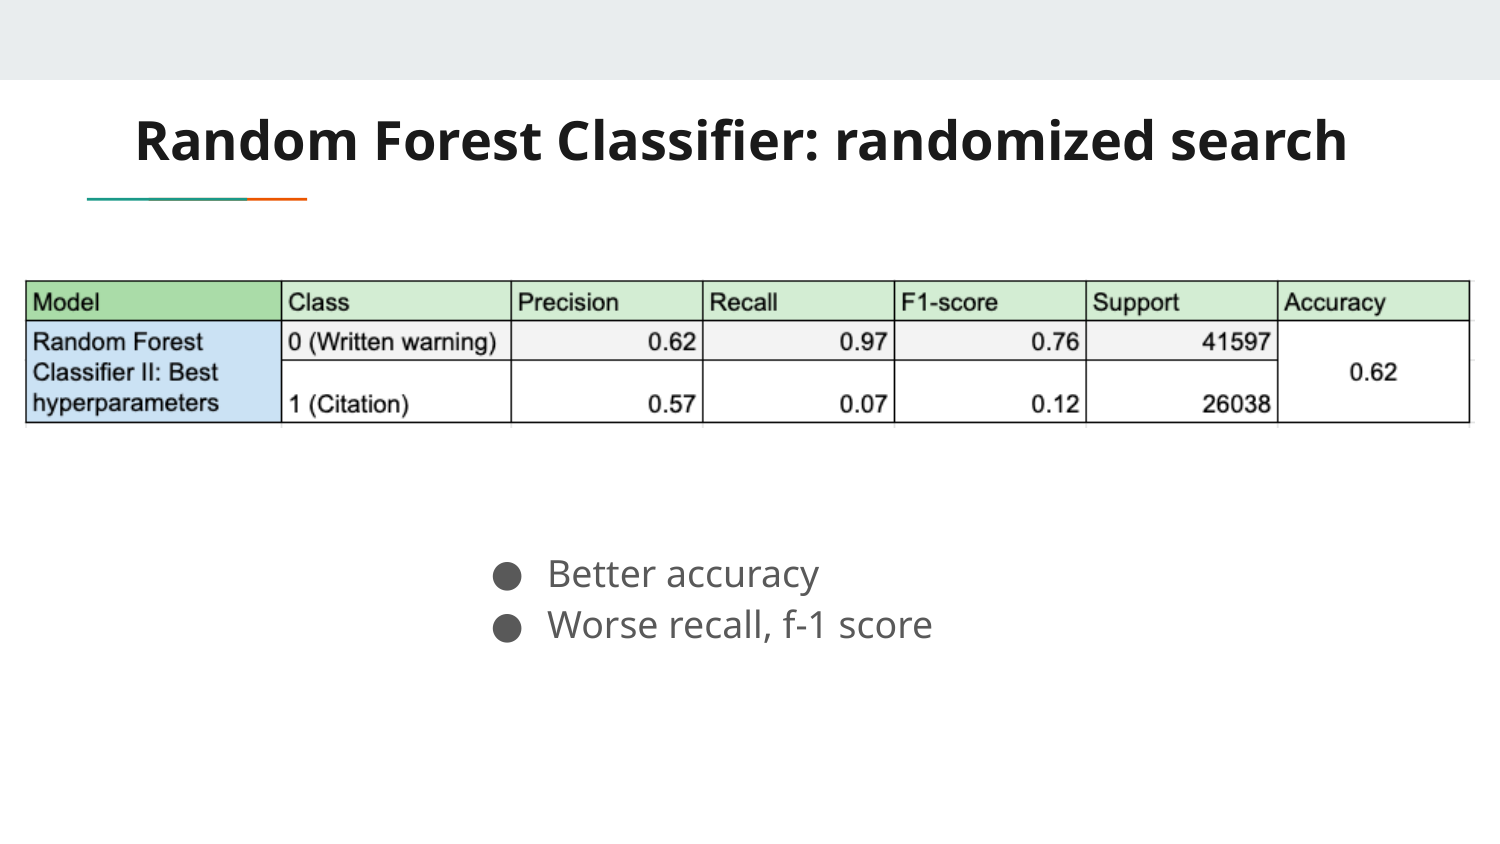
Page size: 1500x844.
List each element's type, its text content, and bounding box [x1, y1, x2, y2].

title Random Forest Classifier: randomized search [119, 91, 1407, 180]
picture [24, 278, 1476, 429]
list Better accuracy Worse recall, f-1 score [457, 528, 975, 712]
